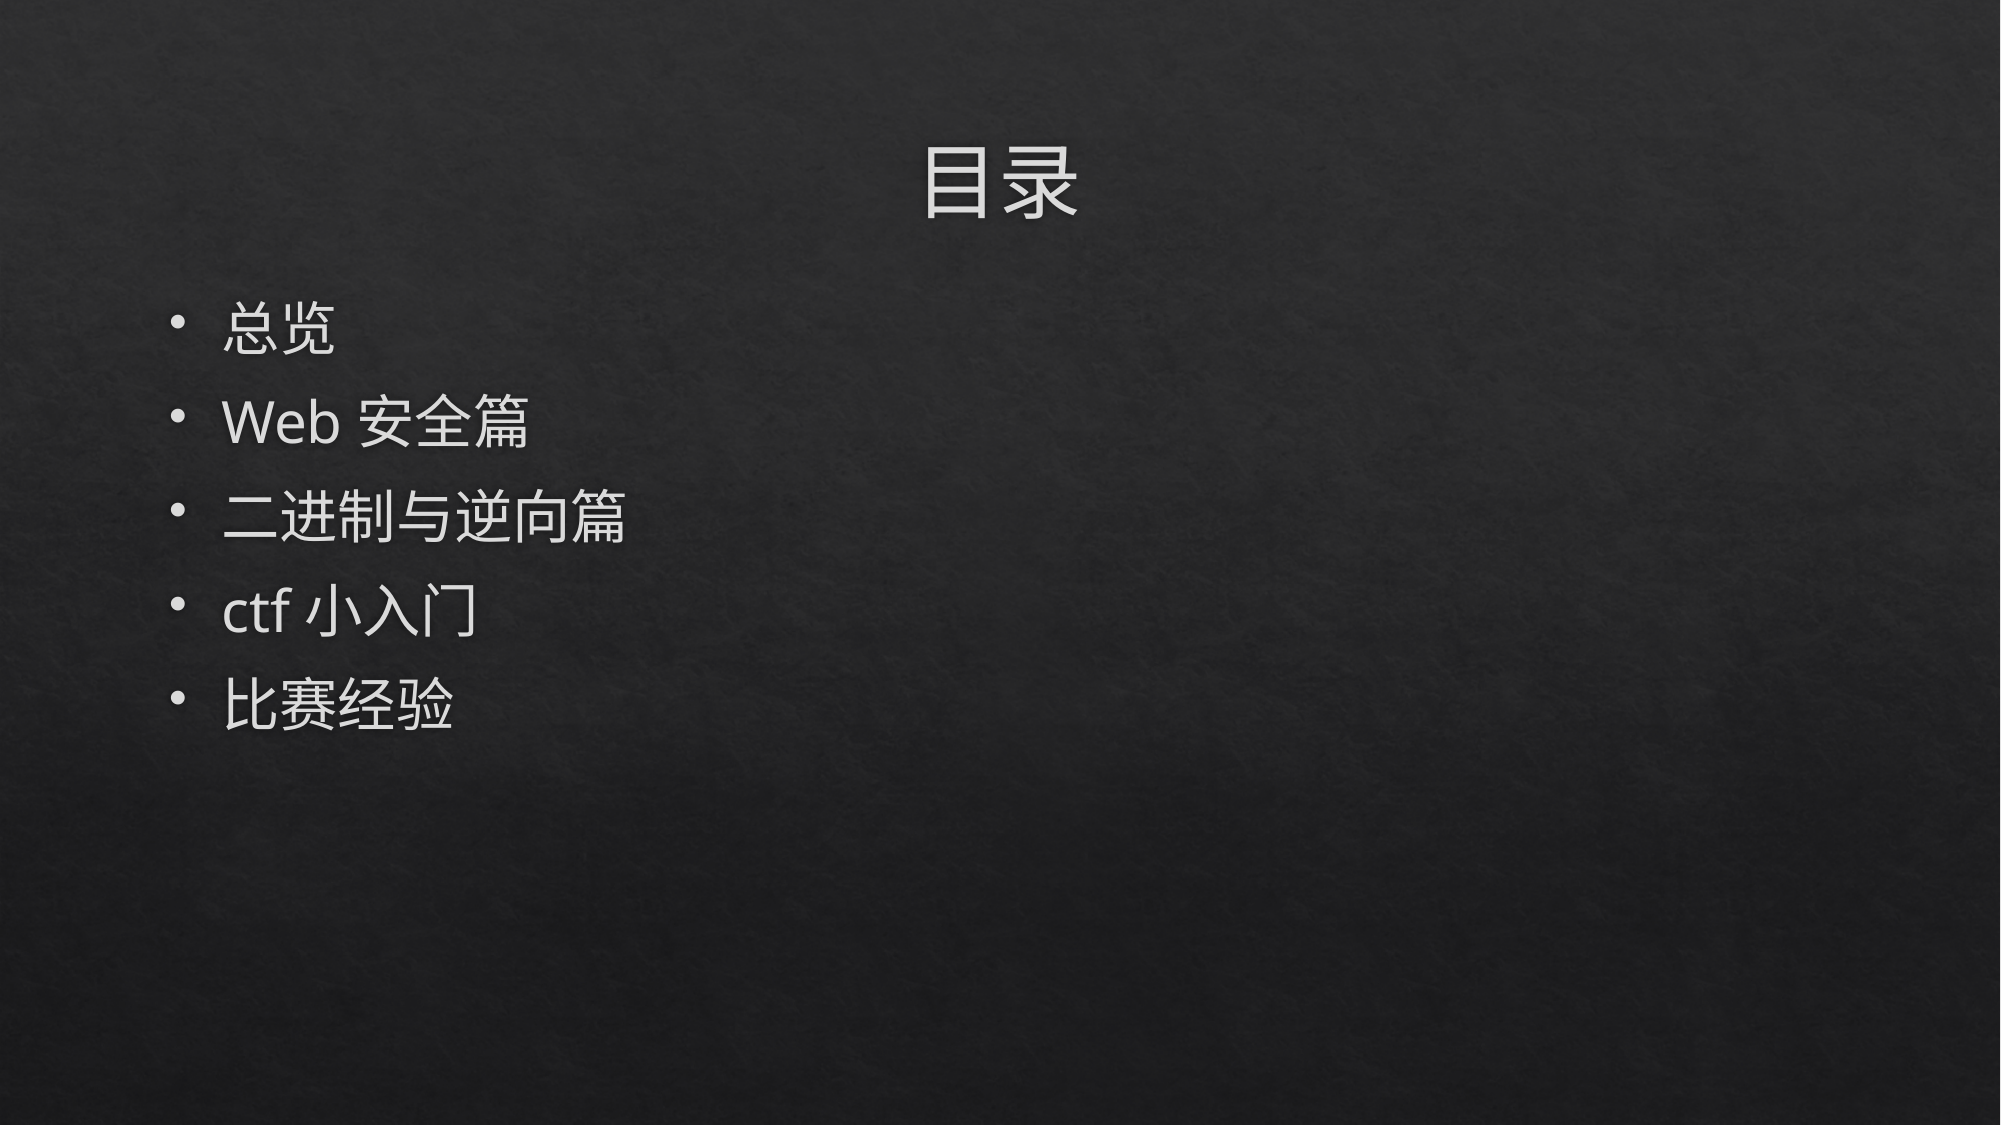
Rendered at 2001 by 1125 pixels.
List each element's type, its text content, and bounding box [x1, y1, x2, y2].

title 目录 [149, 99, 1849, 260]
list 总览 Web安全篇 二进制与逆向篇 ctf小入门 比赛经验 [149, 284, 1849, 950]
